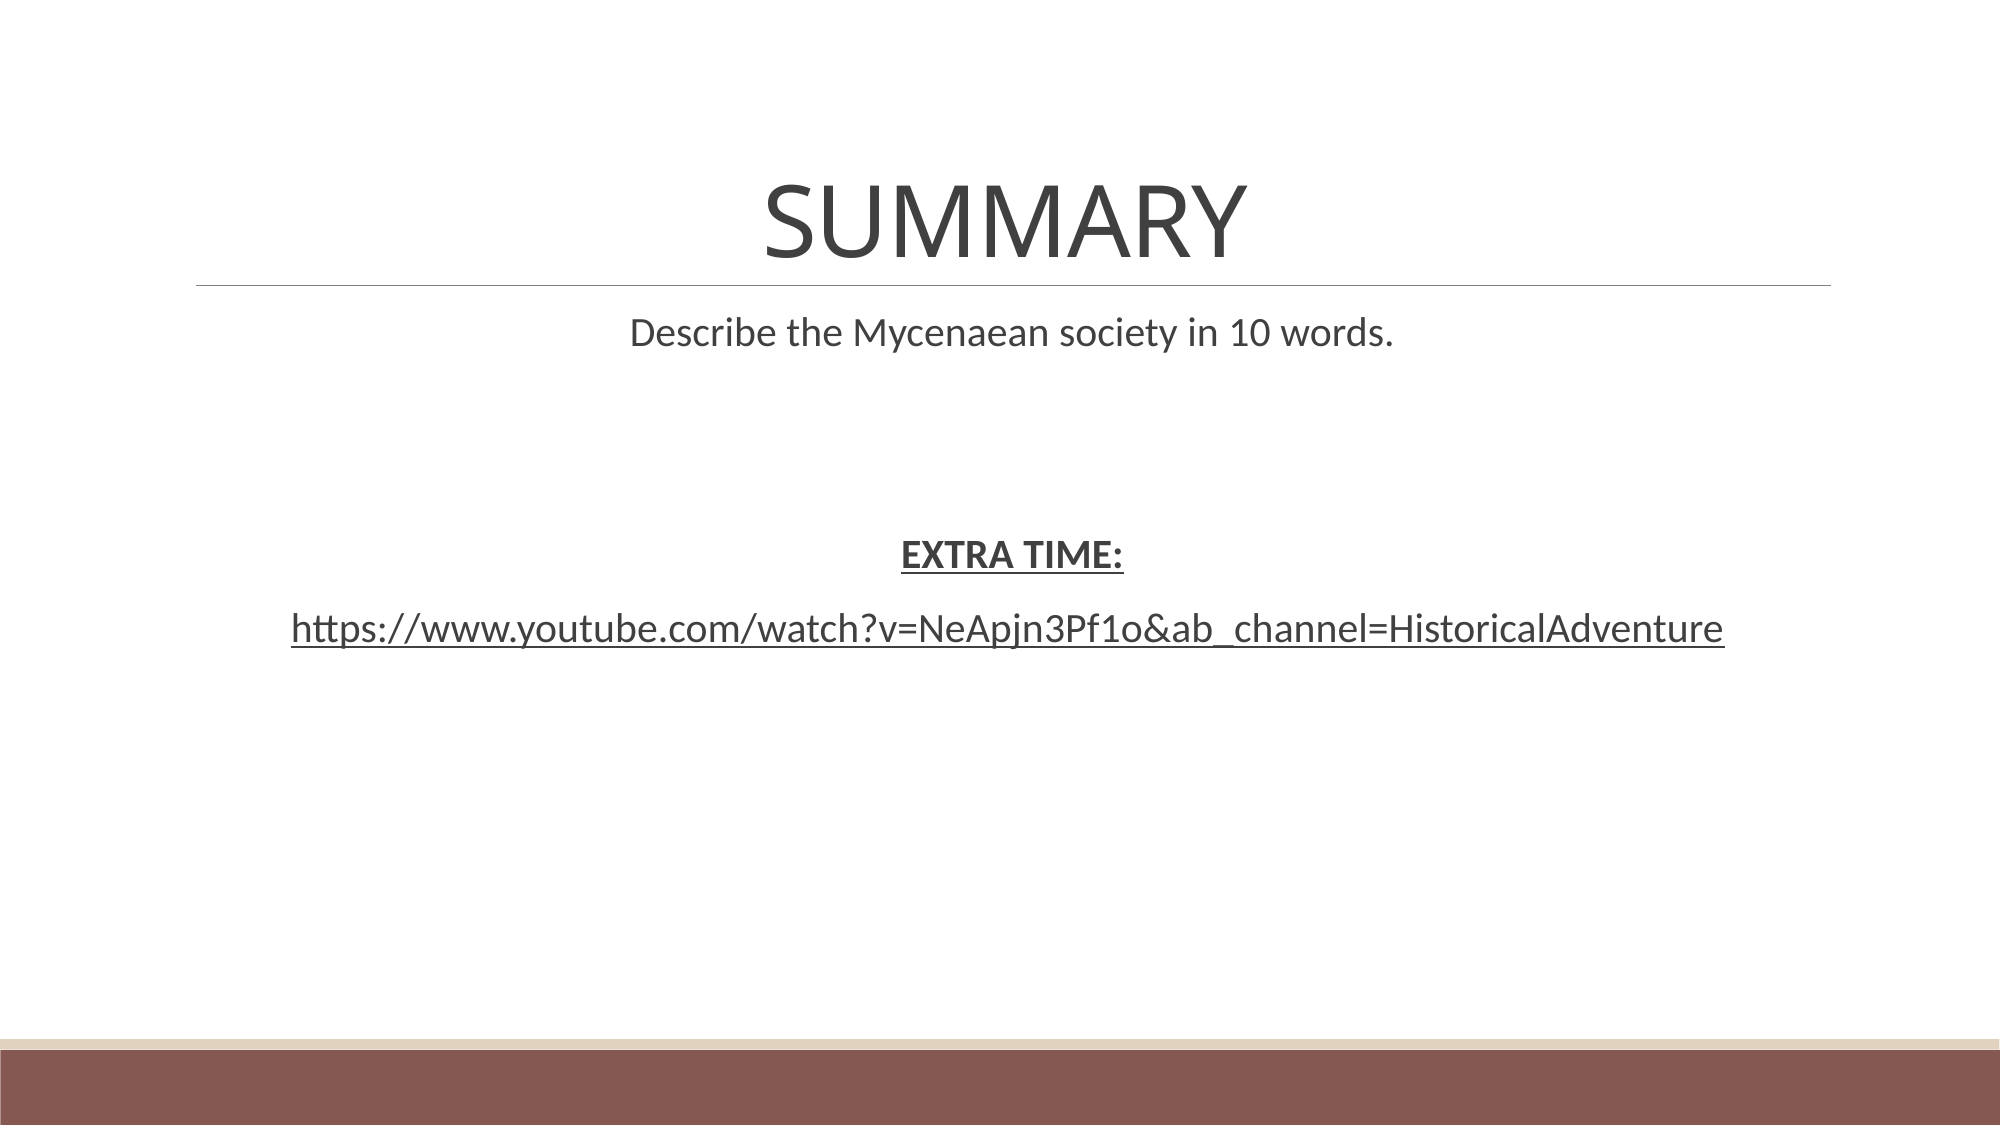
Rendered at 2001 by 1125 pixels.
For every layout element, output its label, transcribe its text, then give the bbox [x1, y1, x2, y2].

list Describe the Mycenaean society in 10 words. EXTRA TIME: https://www.youtube.com/watch?v=NeApjn3Pf1o&ab_channel=HistoricalAdventure [180, 302, 1830, 963]
title SUMMARY [180, 47, 1830, 285]
